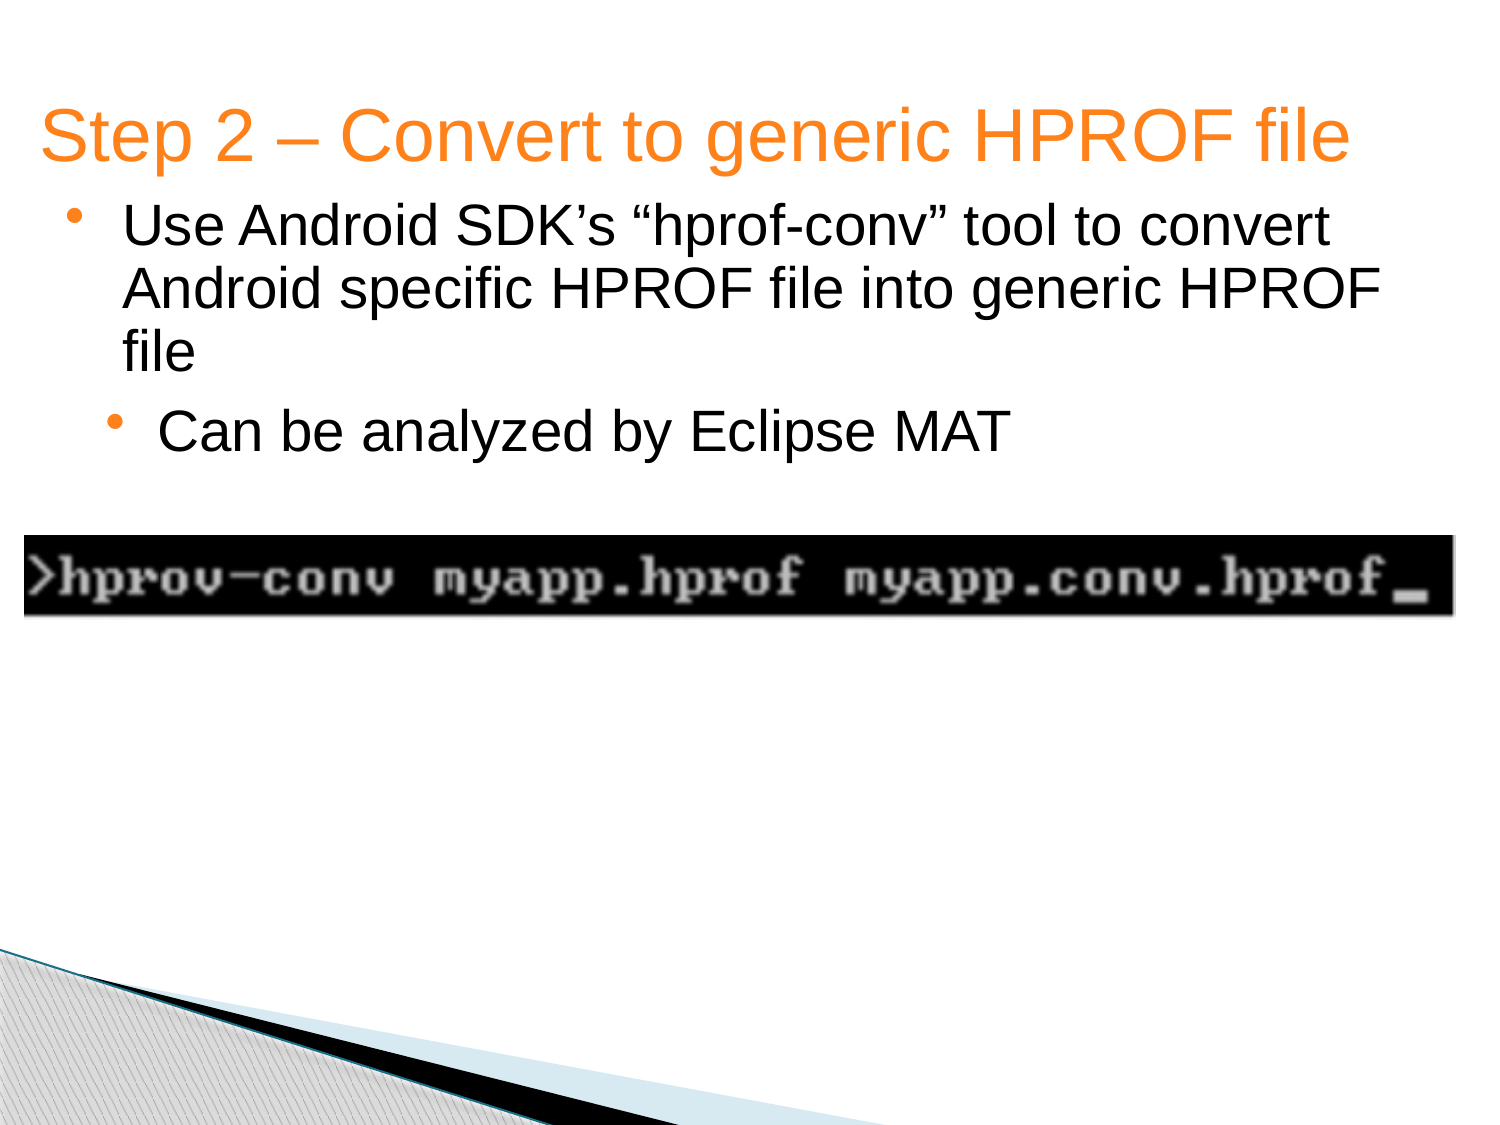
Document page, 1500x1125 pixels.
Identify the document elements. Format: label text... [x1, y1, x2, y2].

text_box Use Android SDK’s “hprof-conv” tool to convert Android specific HPROF file into generic HPROF file Can be analyzed by Eclipse MAT [49, 225, 1468, 472]
text_box Step 2 – Convert to generic HPROF file [24, 37, 1500, 225]
picture [23, 534, 1456, 620]
